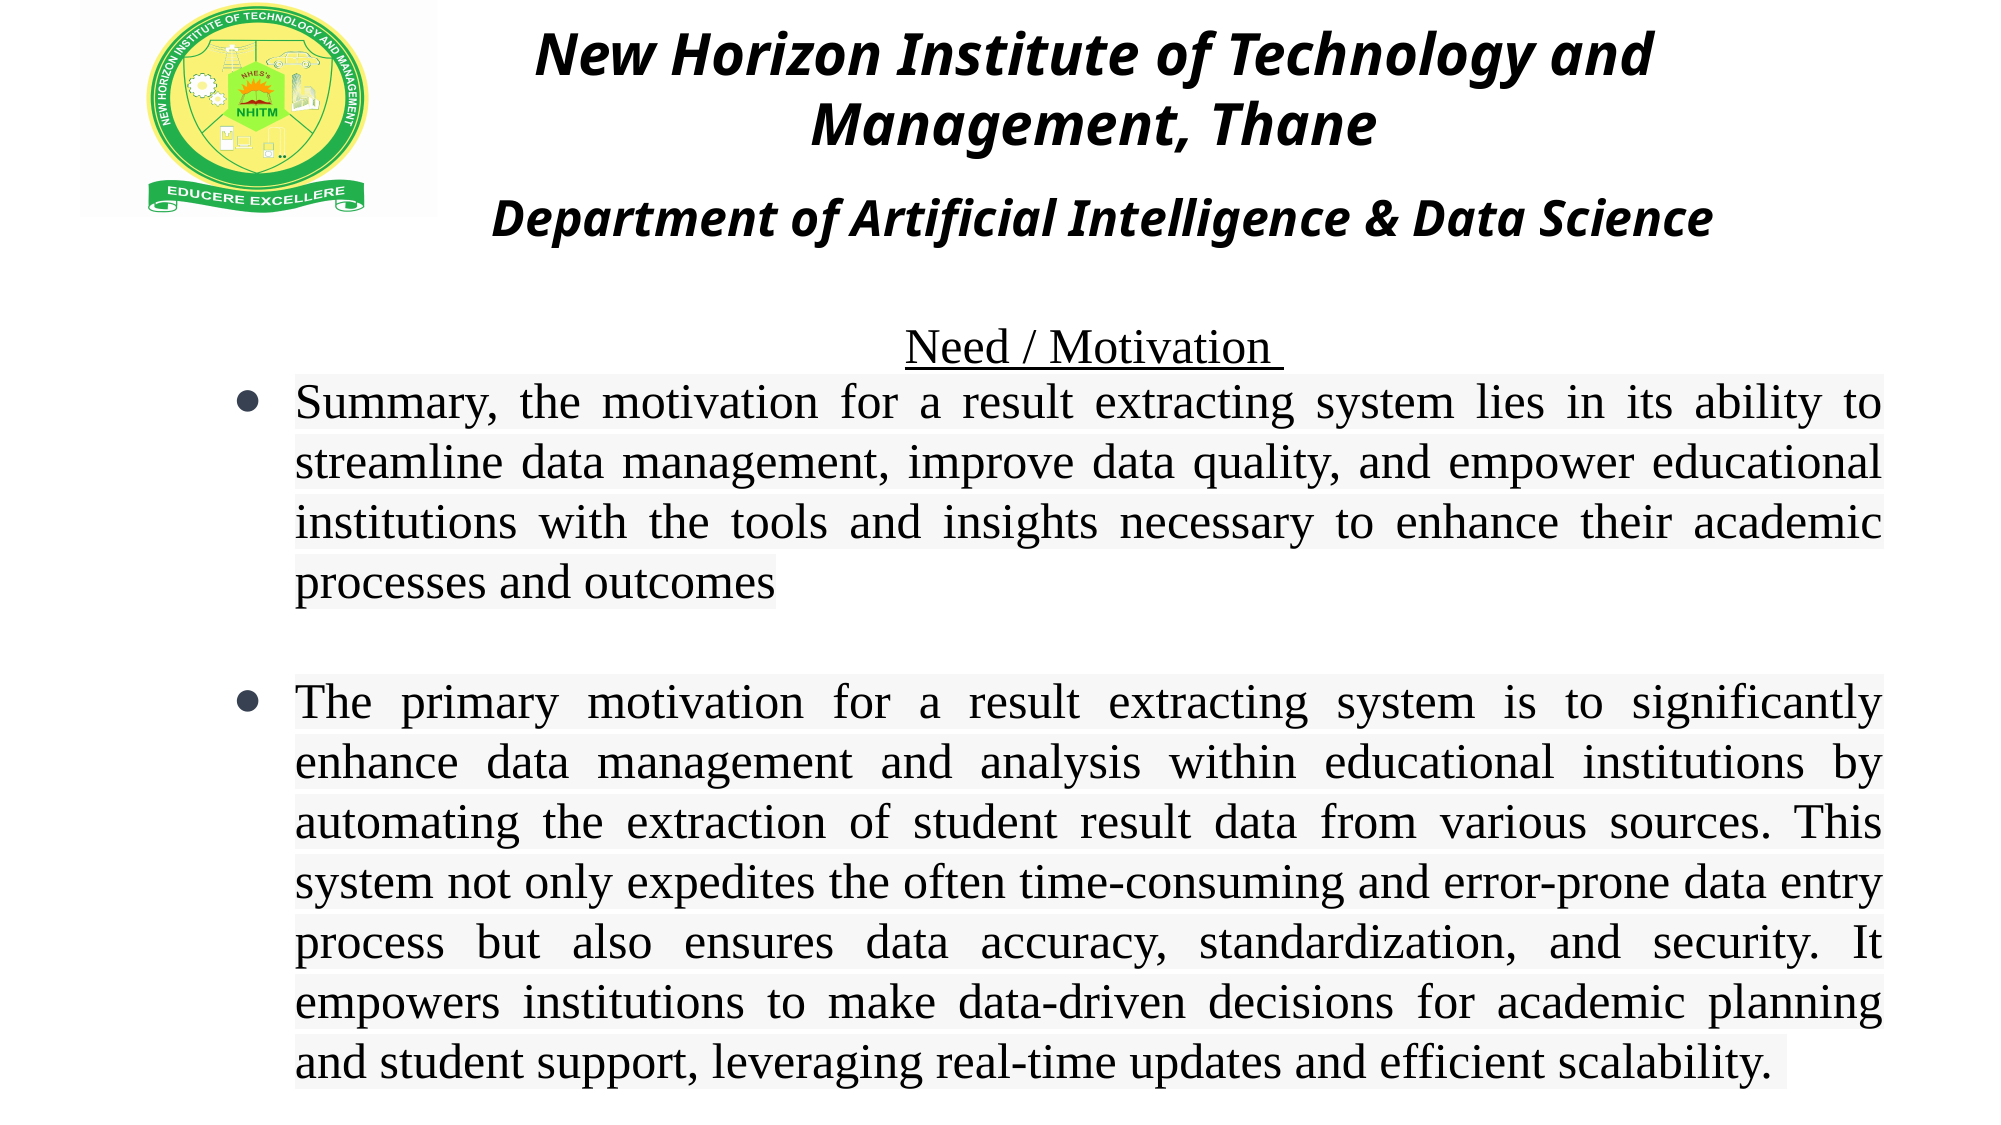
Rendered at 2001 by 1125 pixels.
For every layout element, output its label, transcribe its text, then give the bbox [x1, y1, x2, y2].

picture [79, 0, 438, 218]
text_box Need / Motivation [511, 298, 1678, 353]
text_box Department of Artificial Intelligence & Data Science [455, 179, 1751, 255]
text_box New Horizon Institute of Technology and Management, Thane [443, 9, 1751, 178]
text_box Summary, the motivation for a result extracting system lies in its ability to streamline data management, improve data quality, and empower educational institutions with the tools and insights necessary to enhance their academic processes and outcomes The primary motivation for a result extracting system is to significantly enhance data management and analysis within educational institutions by automating the extraction of student result data from various sources. This system not only expedites the often time-consuming and error-prone data entry process but also ensures data accuracy, standardization, and security. It empowers institutions to make data-driven decisions for academic planning and student support, leveraging real-time updates and efficient scalability. [205, 353, 1900, 1125]
